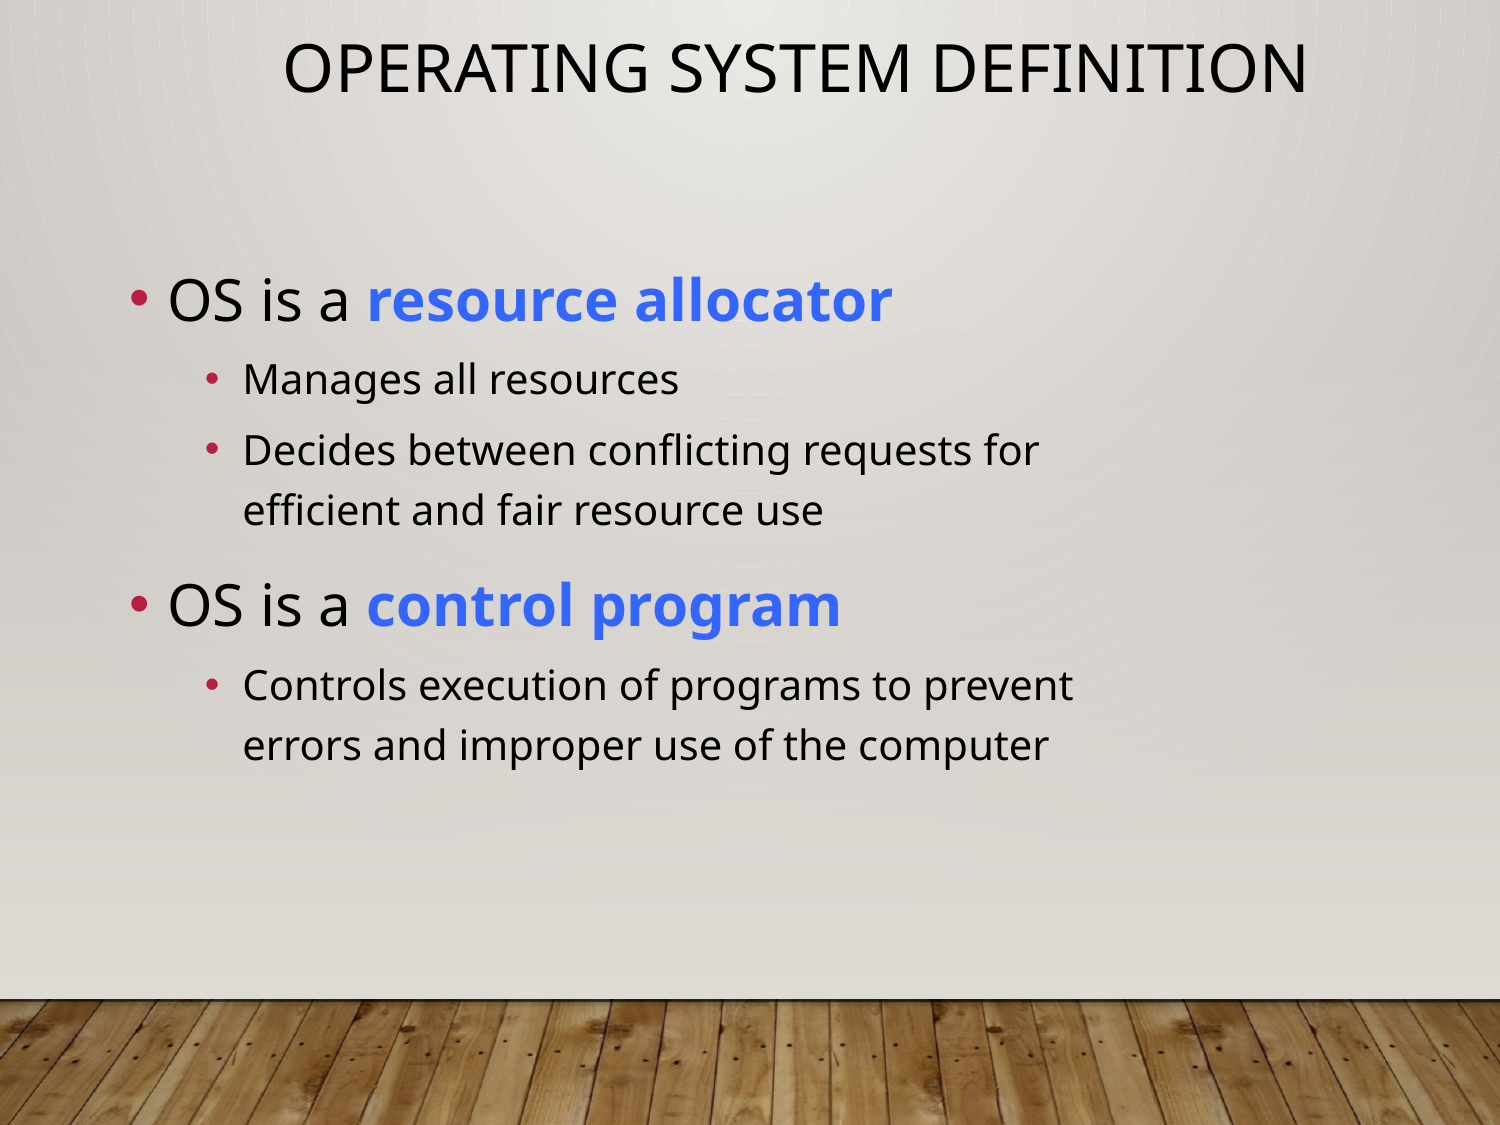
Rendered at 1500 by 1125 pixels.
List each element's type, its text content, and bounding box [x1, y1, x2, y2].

list OS is a resource allocator Manages all resources Decides between conflicting requests for efficient and fair resource use OS is a control program Controls execution of programs to prevent errors and improper use of the computer [114, 170, 1204, 871]
picture [0, 999, 1500, 1125]
title Operating System Definition [267, 27, 1500, 122]
